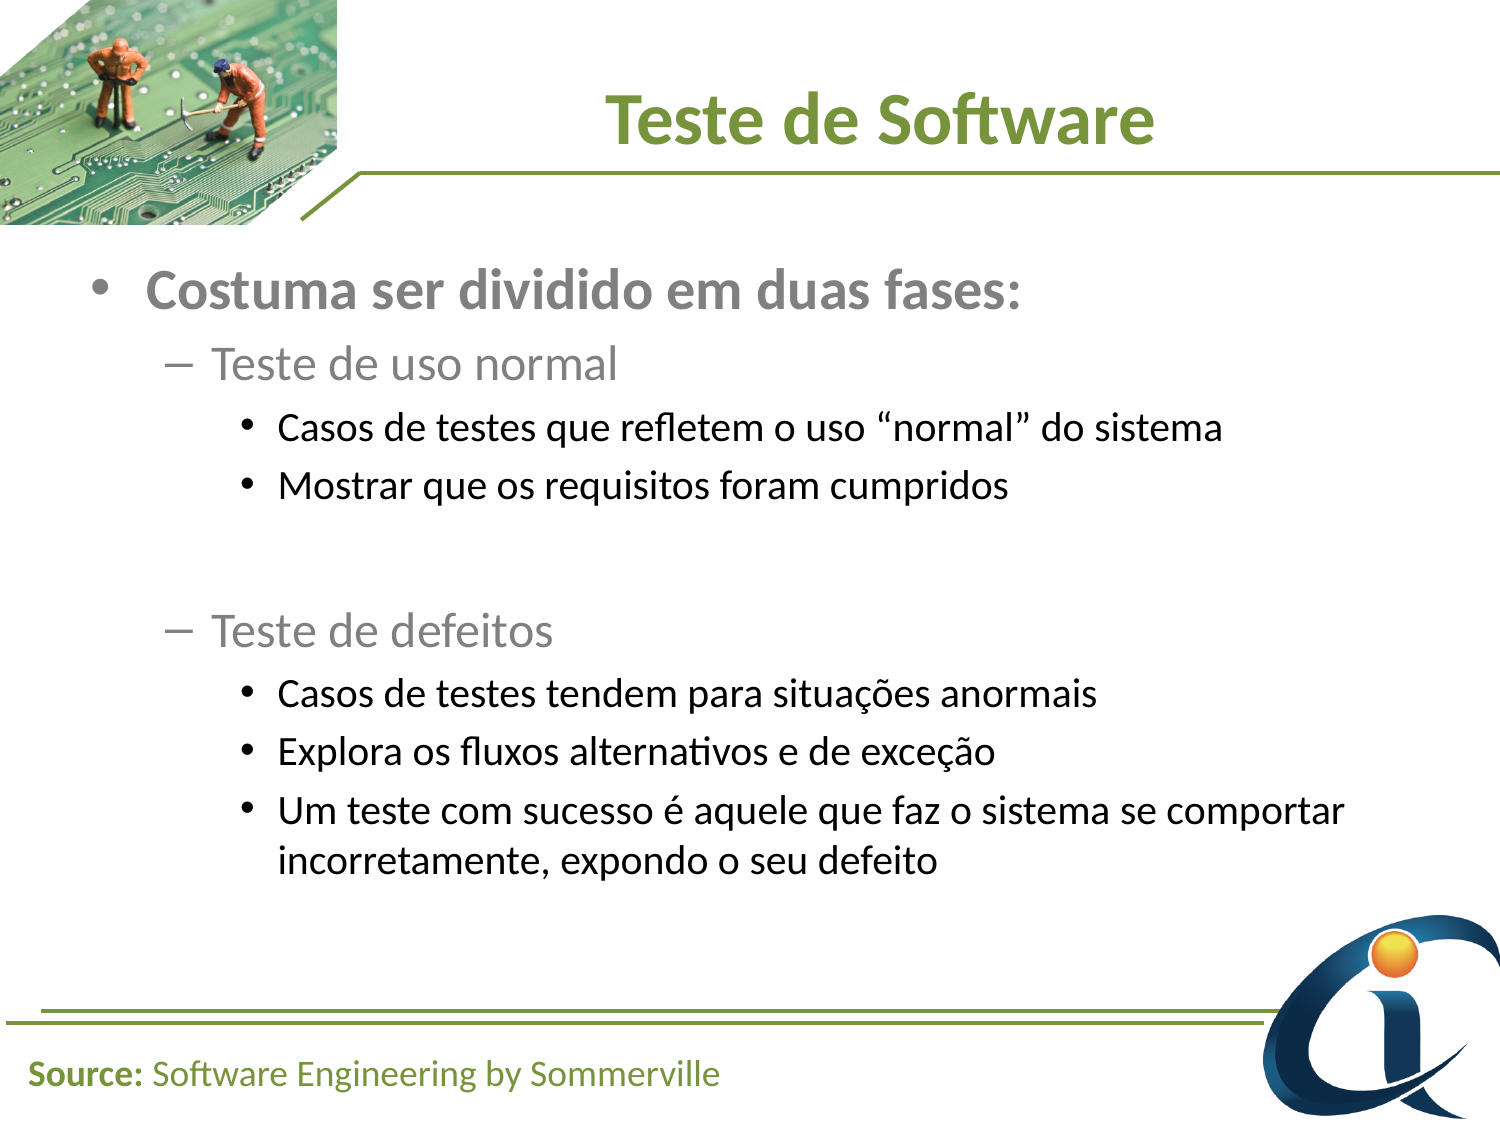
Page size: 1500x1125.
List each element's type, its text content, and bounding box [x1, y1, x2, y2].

title Teste de Software [336, 20, 1425, 209]
picture [0, 0, 337, 225]
list Costuma ser dividido em duas fases: Teste de uso normal Casos de testes que refletem o uso “normal” do sistema Mostrar que os requisitos foram cumpridos Teste de defeitos Casos de testes tendem para situações anormais Explora os fluxos alternativos e de exceção Um teste com sucesso é aquele que faz o sistema se comportar incorretamente, expondo o seu defeito [75, 243, 1425, 976]
picture [1263, 915, 1500, 1119]
